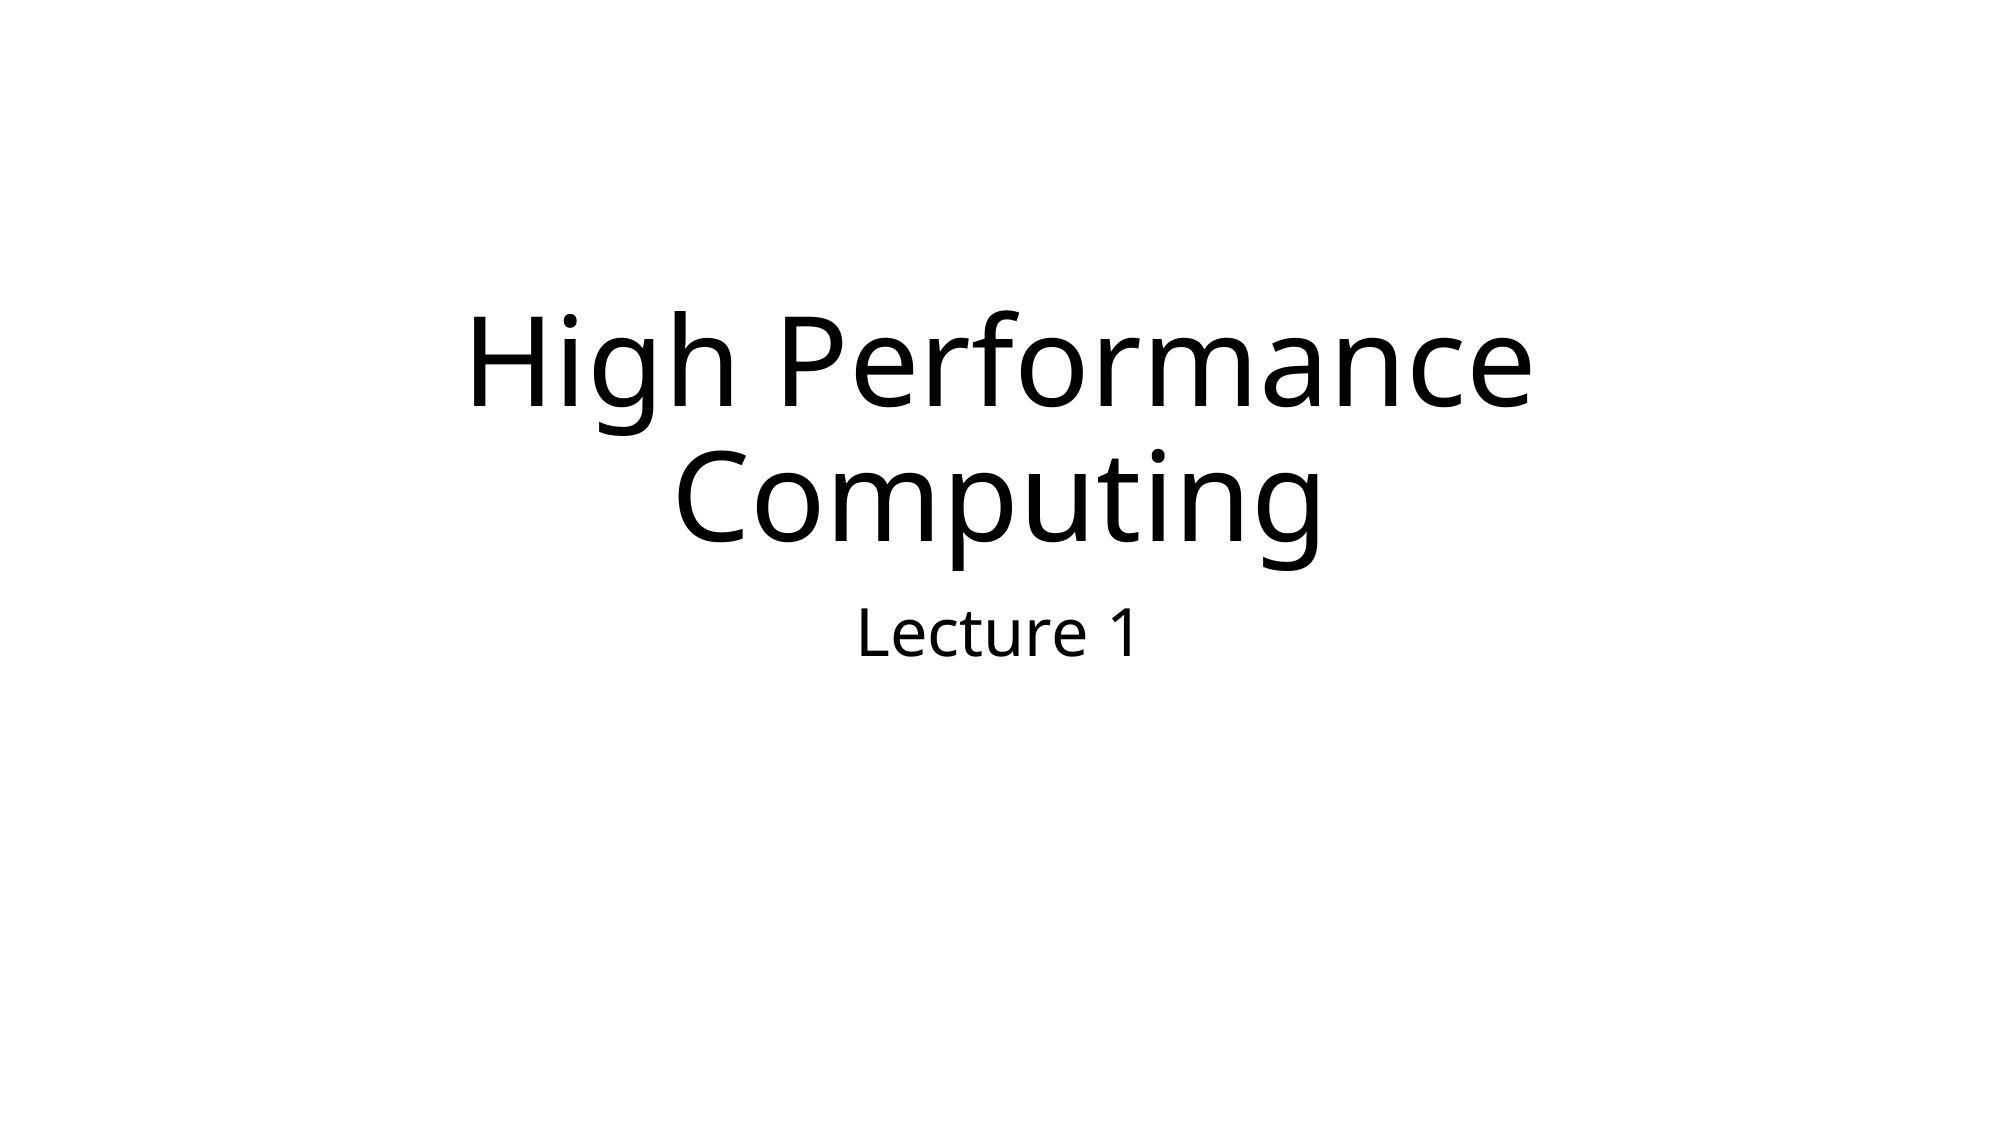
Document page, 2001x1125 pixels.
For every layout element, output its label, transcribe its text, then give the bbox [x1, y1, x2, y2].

title High Performance Computing [249, 184, 1750, 576]
subtitle Lecture 1 [249, 590, 1750, 863]
